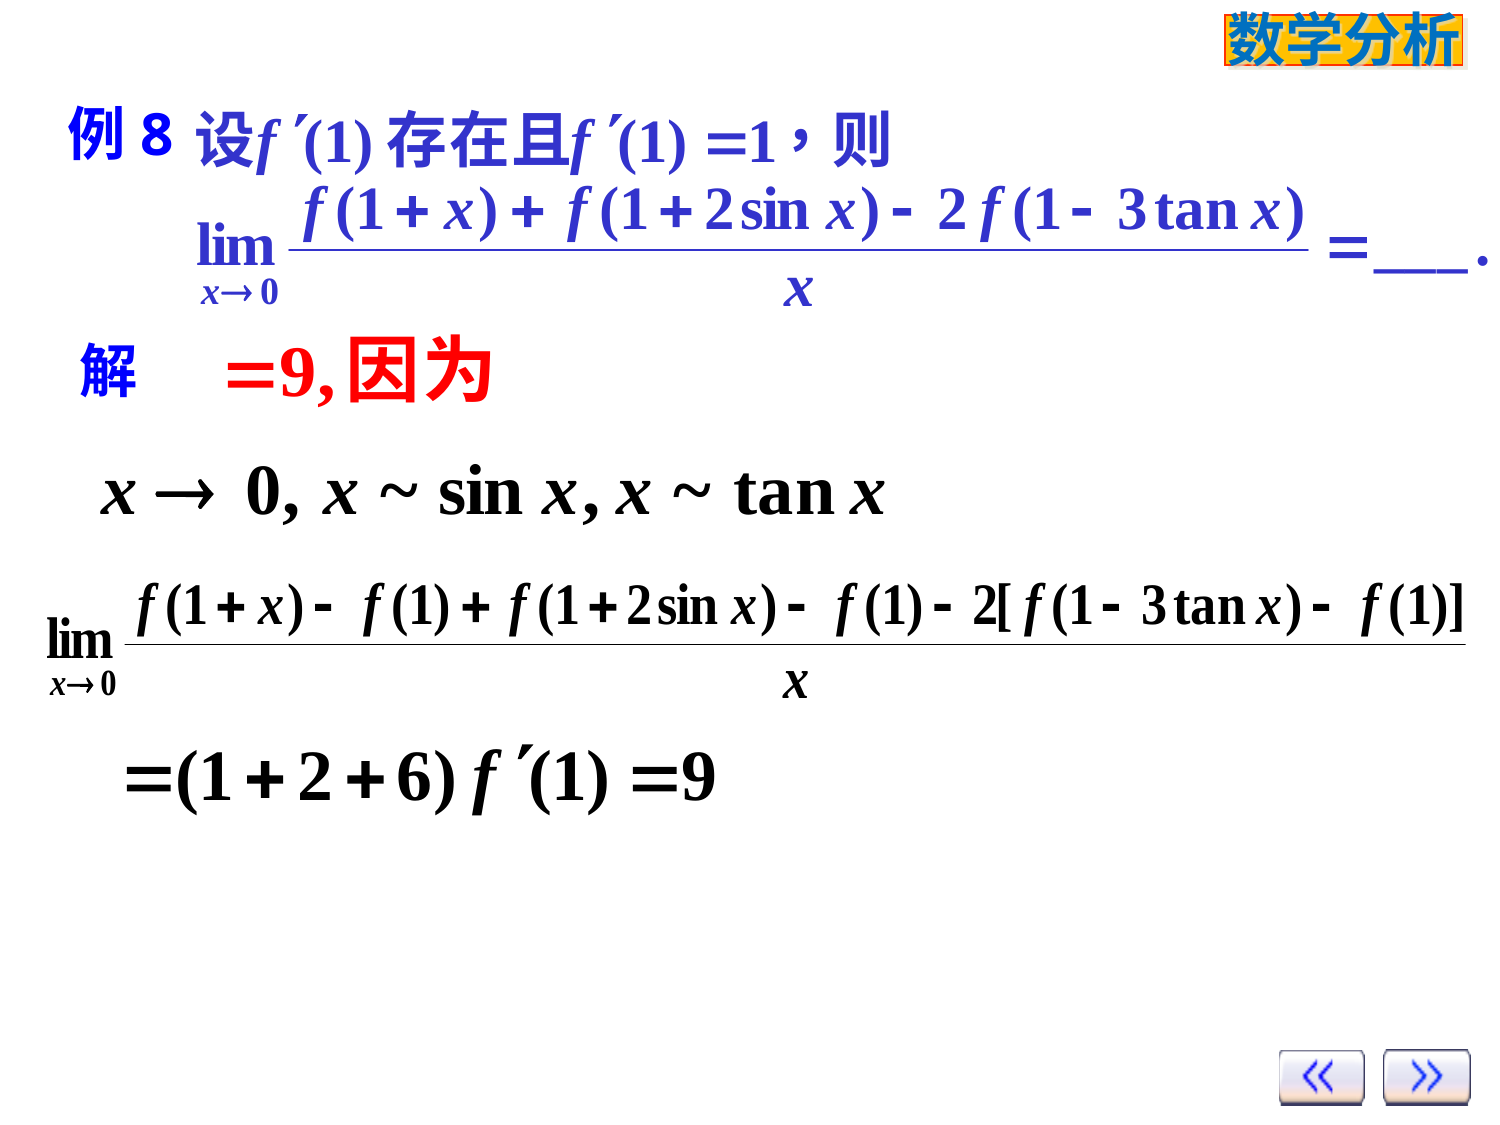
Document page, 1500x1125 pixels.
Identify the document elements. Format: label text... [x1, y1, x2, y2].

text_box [212, 328, 501, 422]
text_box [111, 737, 725, 825]
text_box 解 [64, 326, 228, 411]
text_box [88, 455, 898, 539]
picture [1279, 1050, 1365, 1106]
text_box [190, 101, 1495, 315]
text_box 例8 [53, 90, 216, 175]
picture [1383, 1049, 1471, 1106]
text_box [40, 566, 1470, 705]
